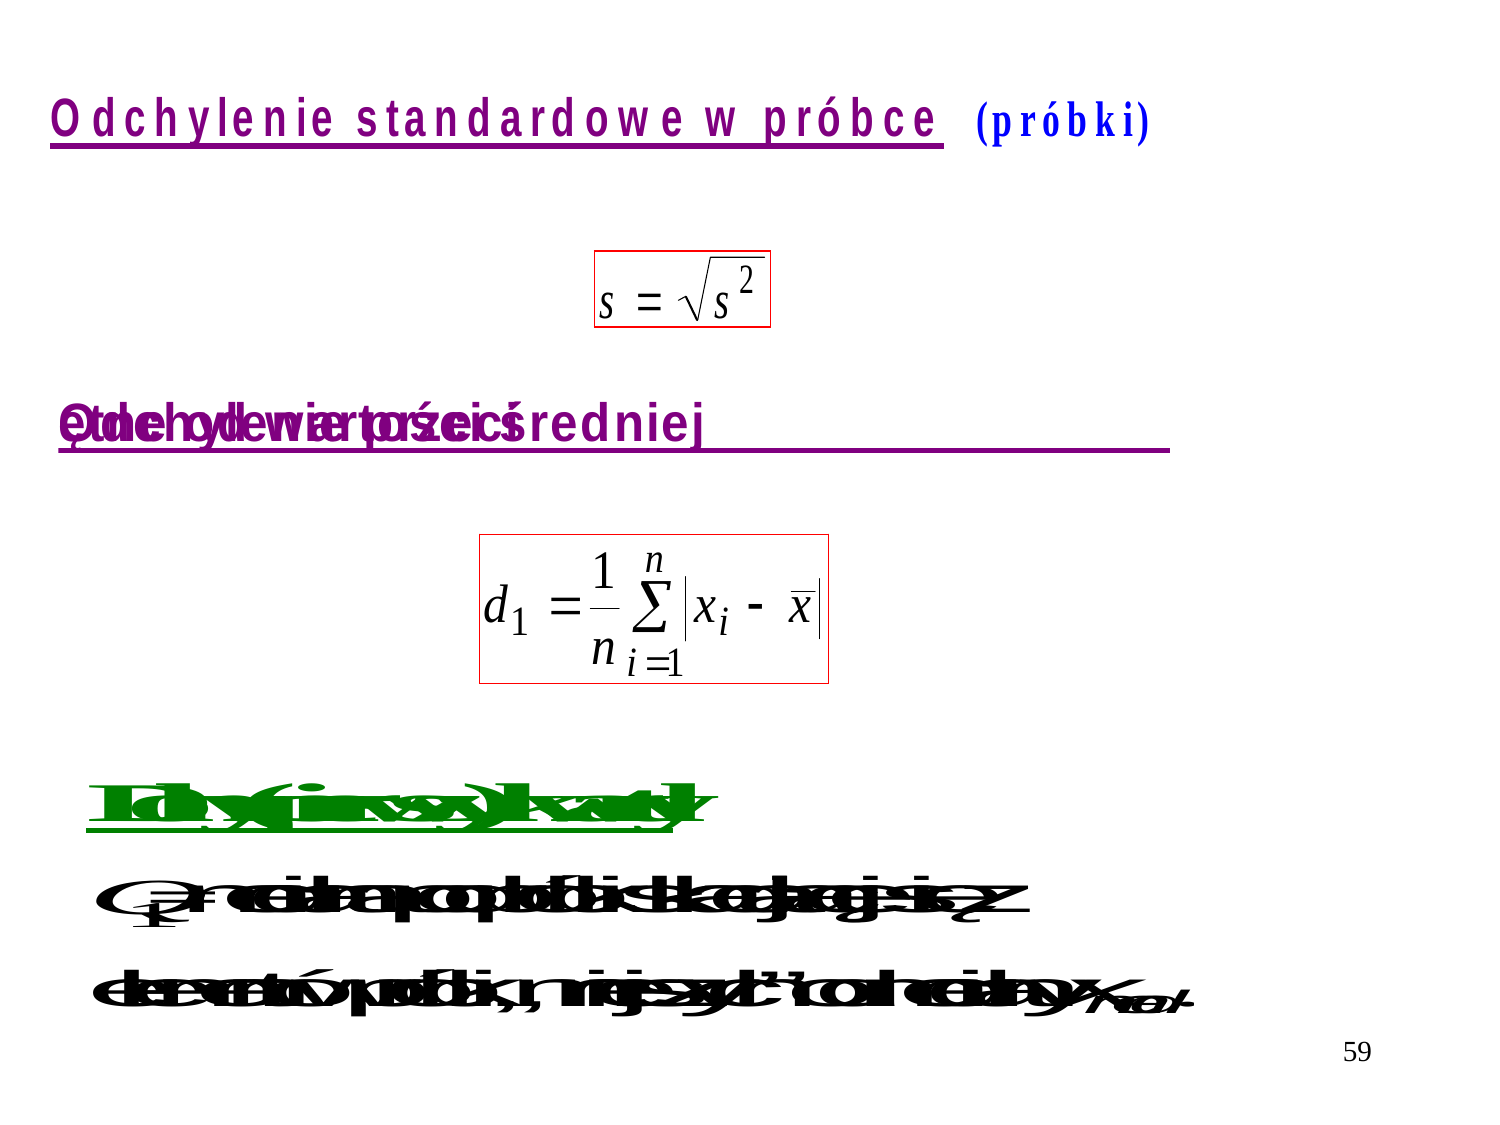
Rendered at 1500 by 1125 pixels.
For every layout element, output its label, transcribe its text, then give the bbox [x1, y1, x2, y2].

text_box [58, 391, 1251, 947]
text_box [85, 771, 1195, 1125]
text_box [49, 87, 1316, 848]
slide_number 59 [1198, 1024, 1388, 1101]
